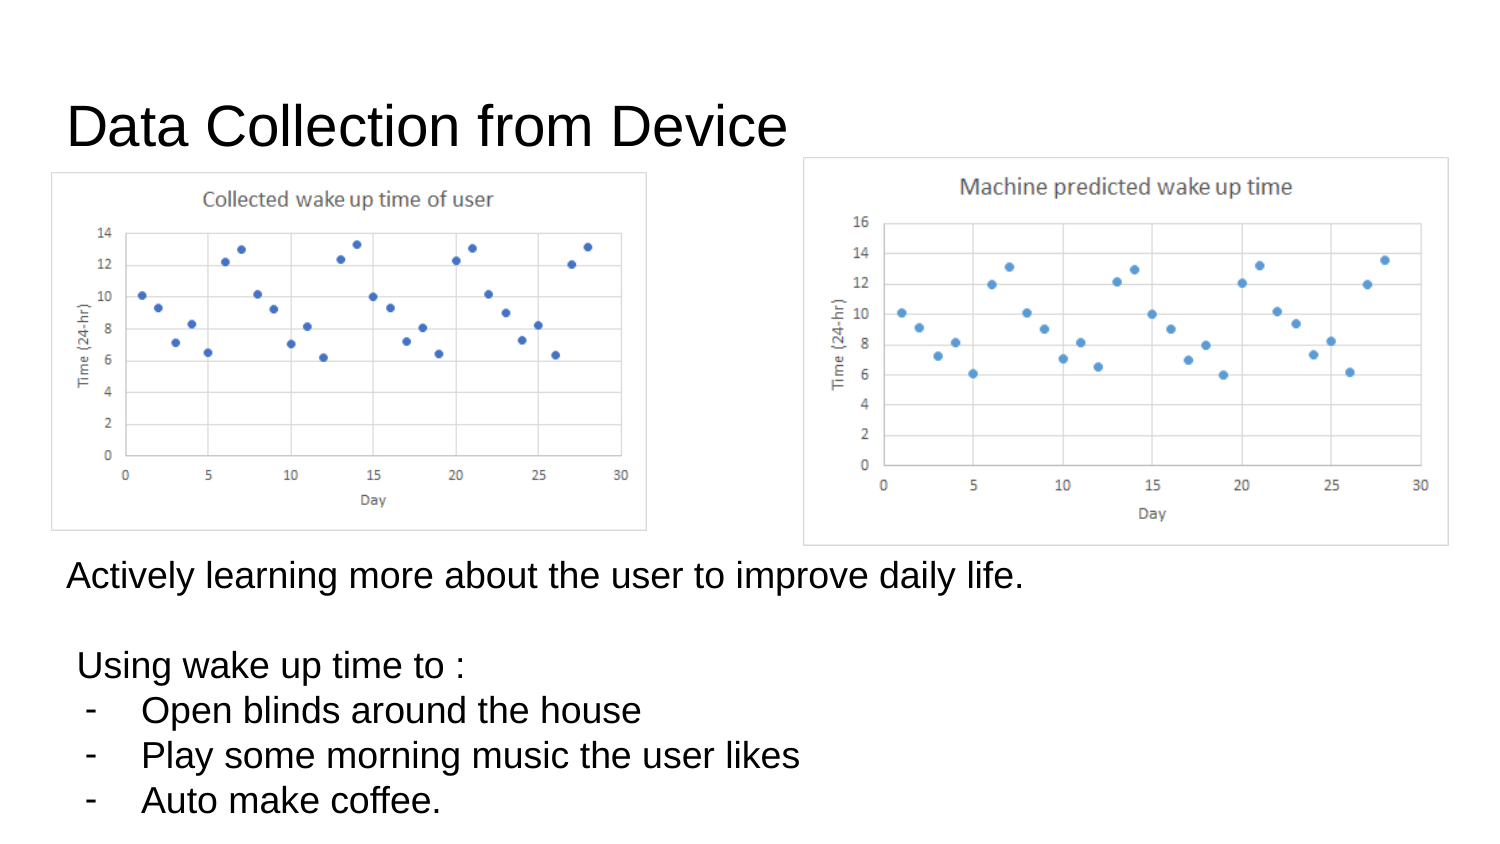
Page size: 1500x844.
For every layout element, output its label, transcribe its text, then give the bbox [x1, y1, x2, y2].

text_box Actively learning more about the user to improve daily life. Using wake up time to : Open blinds around the house Play some morning music the user likes Auto make coffee. [51, 536, 1449, 835]
picture [50, 172, 647, 531]
picture [803, 157, 1450, 546]
title Data Collection from Device [51, 72, 1449, 167]
